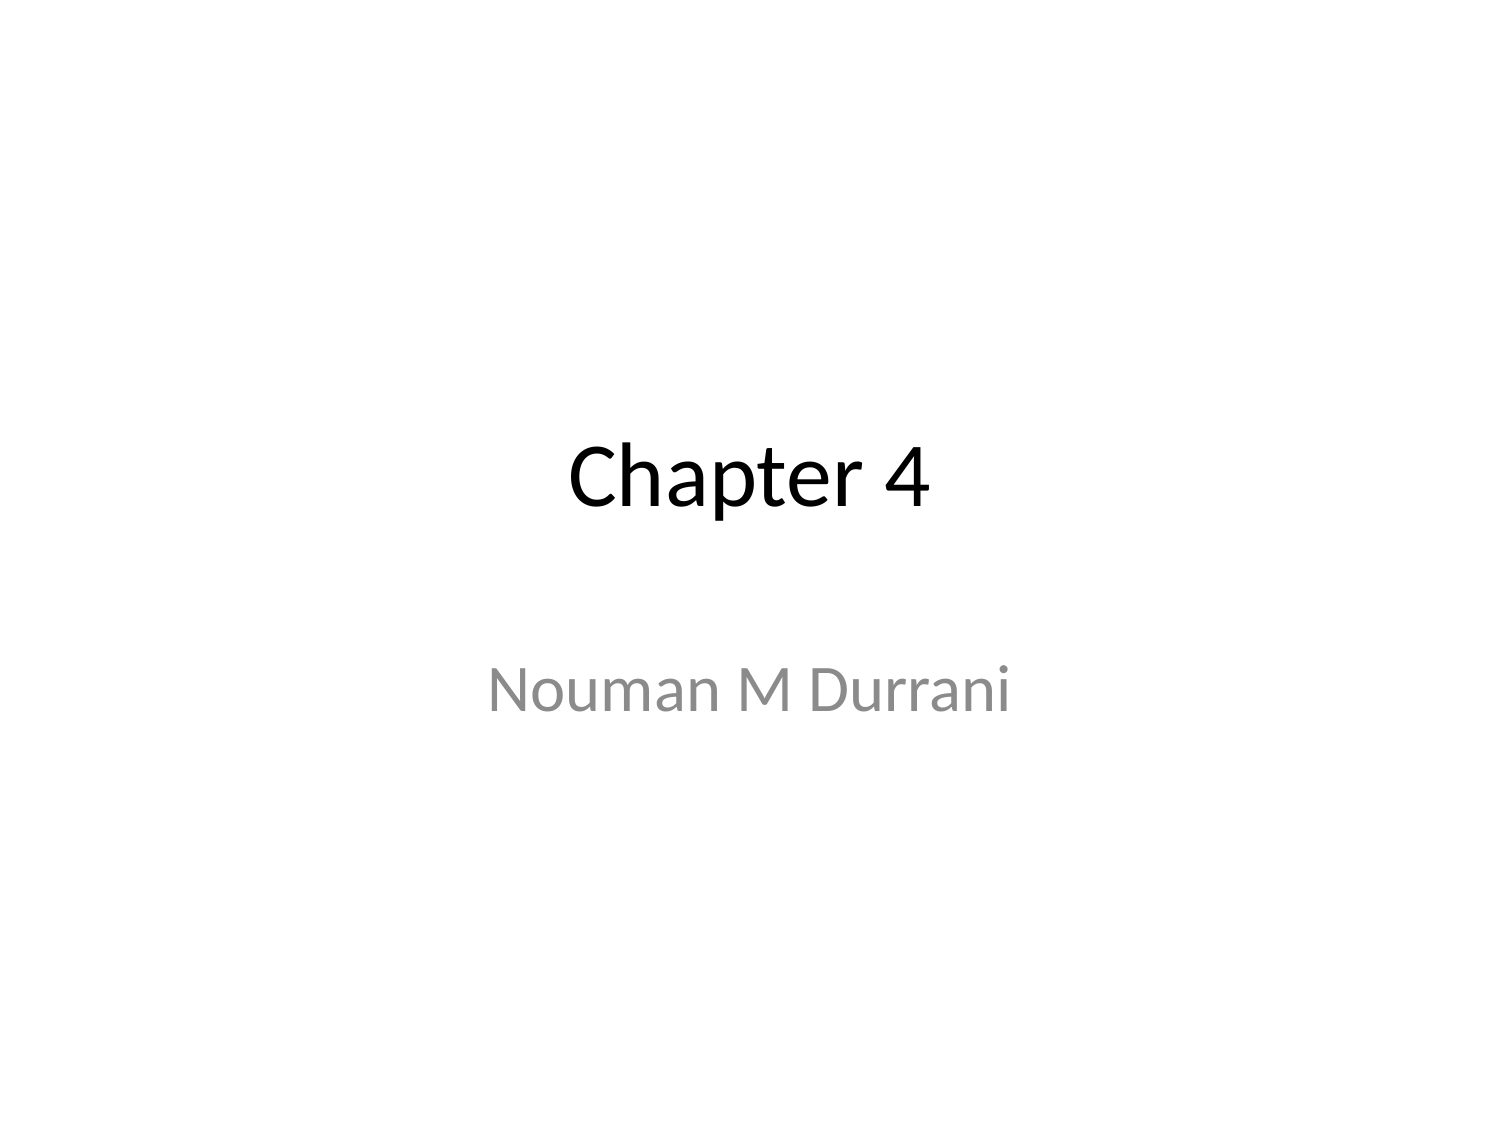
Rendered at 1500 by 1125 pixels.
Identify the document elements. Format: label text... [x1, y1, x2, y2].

subtitle Nouman M Durrani [225, 637, 1275, 925]
title Chapter 4 [112, 349, 1388, 591]
